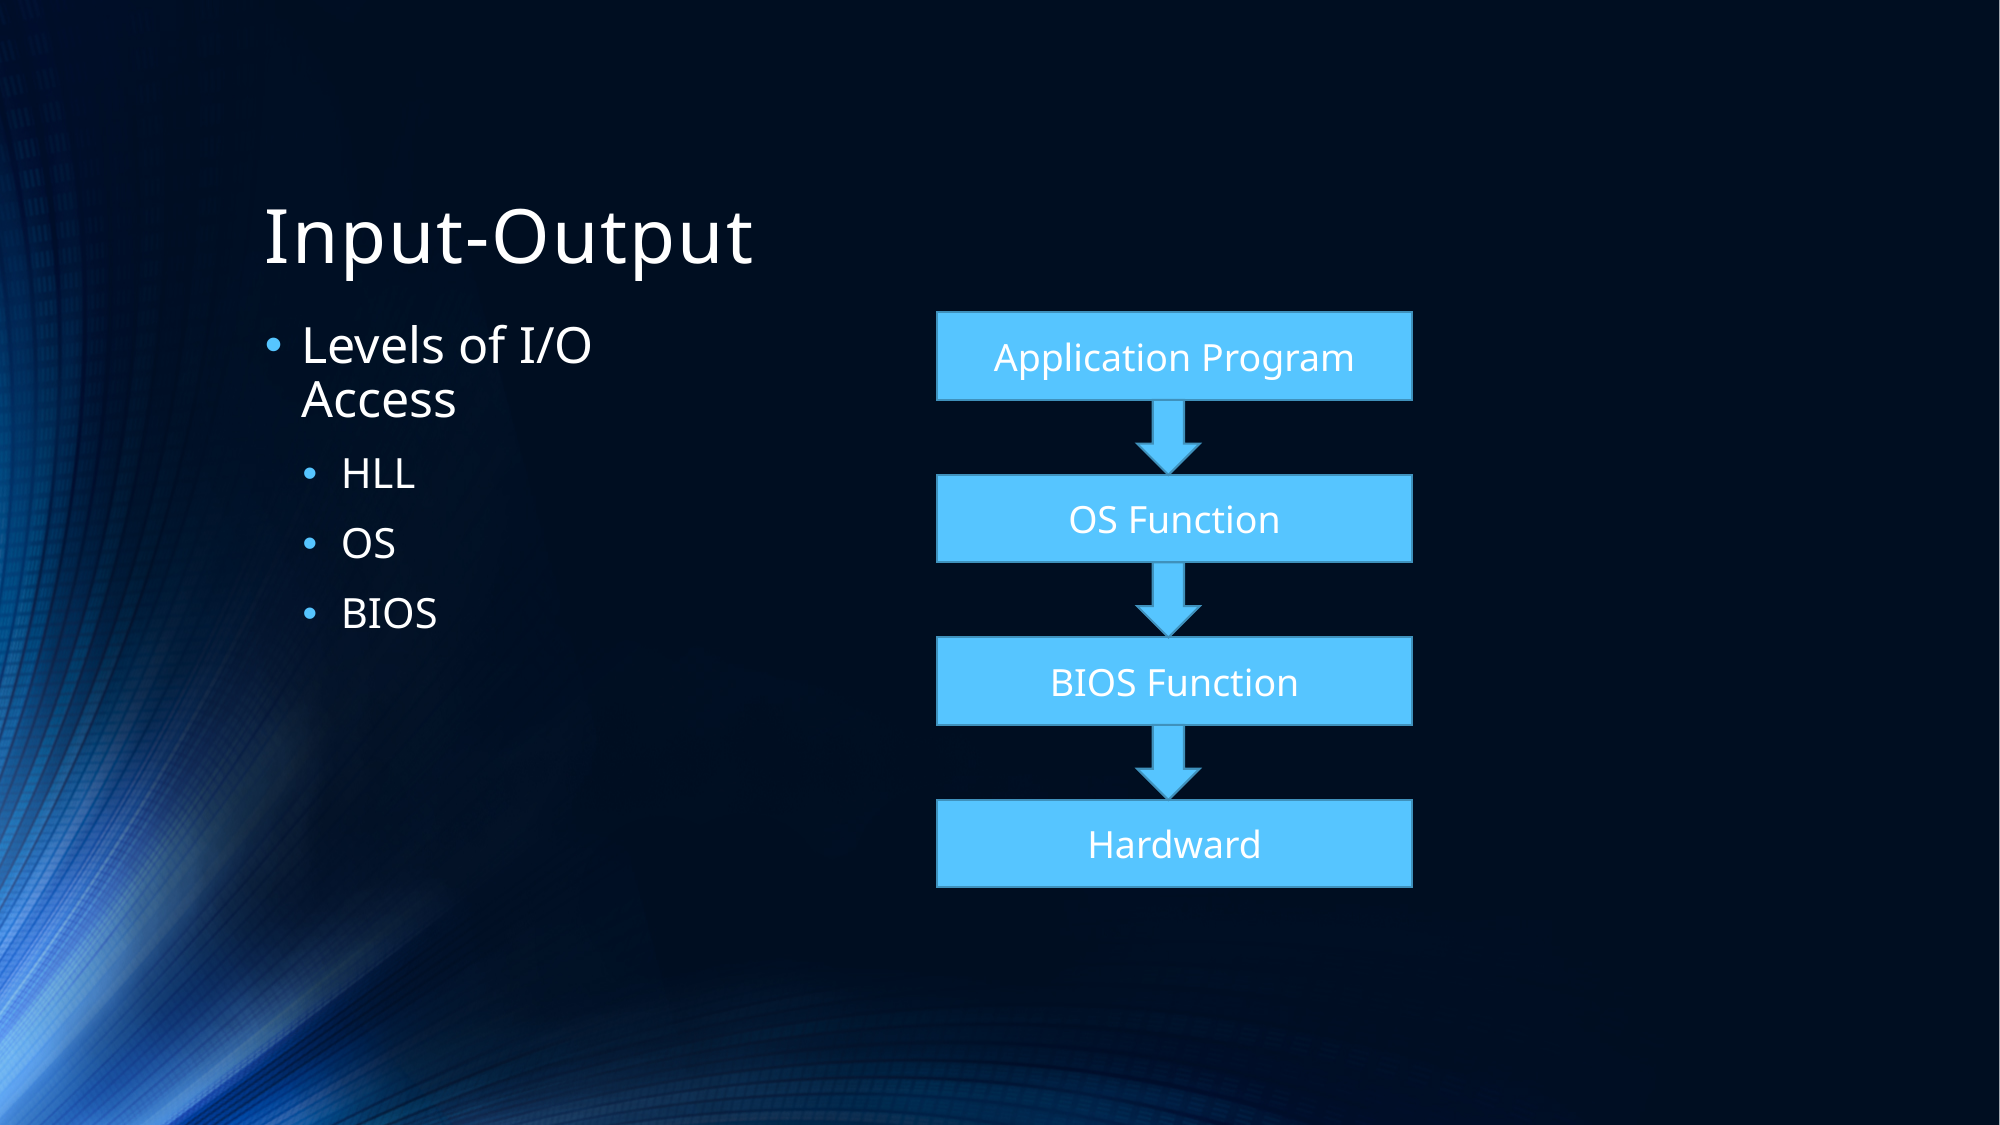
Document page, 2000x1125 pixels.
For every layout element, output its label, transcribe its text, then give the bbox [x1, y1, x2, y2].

text_box Application Program [936, 311, 1413, 401]
text_box [1134, 561, 1203, 639]
text_box OS Function [936, 474, 1413, 563]
list Levels of I/O Access HLL OS BIOS [249, 312, 738, 600]
text_box [1134, 398, 1203, 477]
text_box Hardward [936, 799, 1413, 888]
text_box [1134, 723, 1203, 802]
text_box BIOS Function [936, 636, 1413, 726]
title Input-Output [249, 62, 1750, 288]
picture [0, 0, 2000, 1125]
